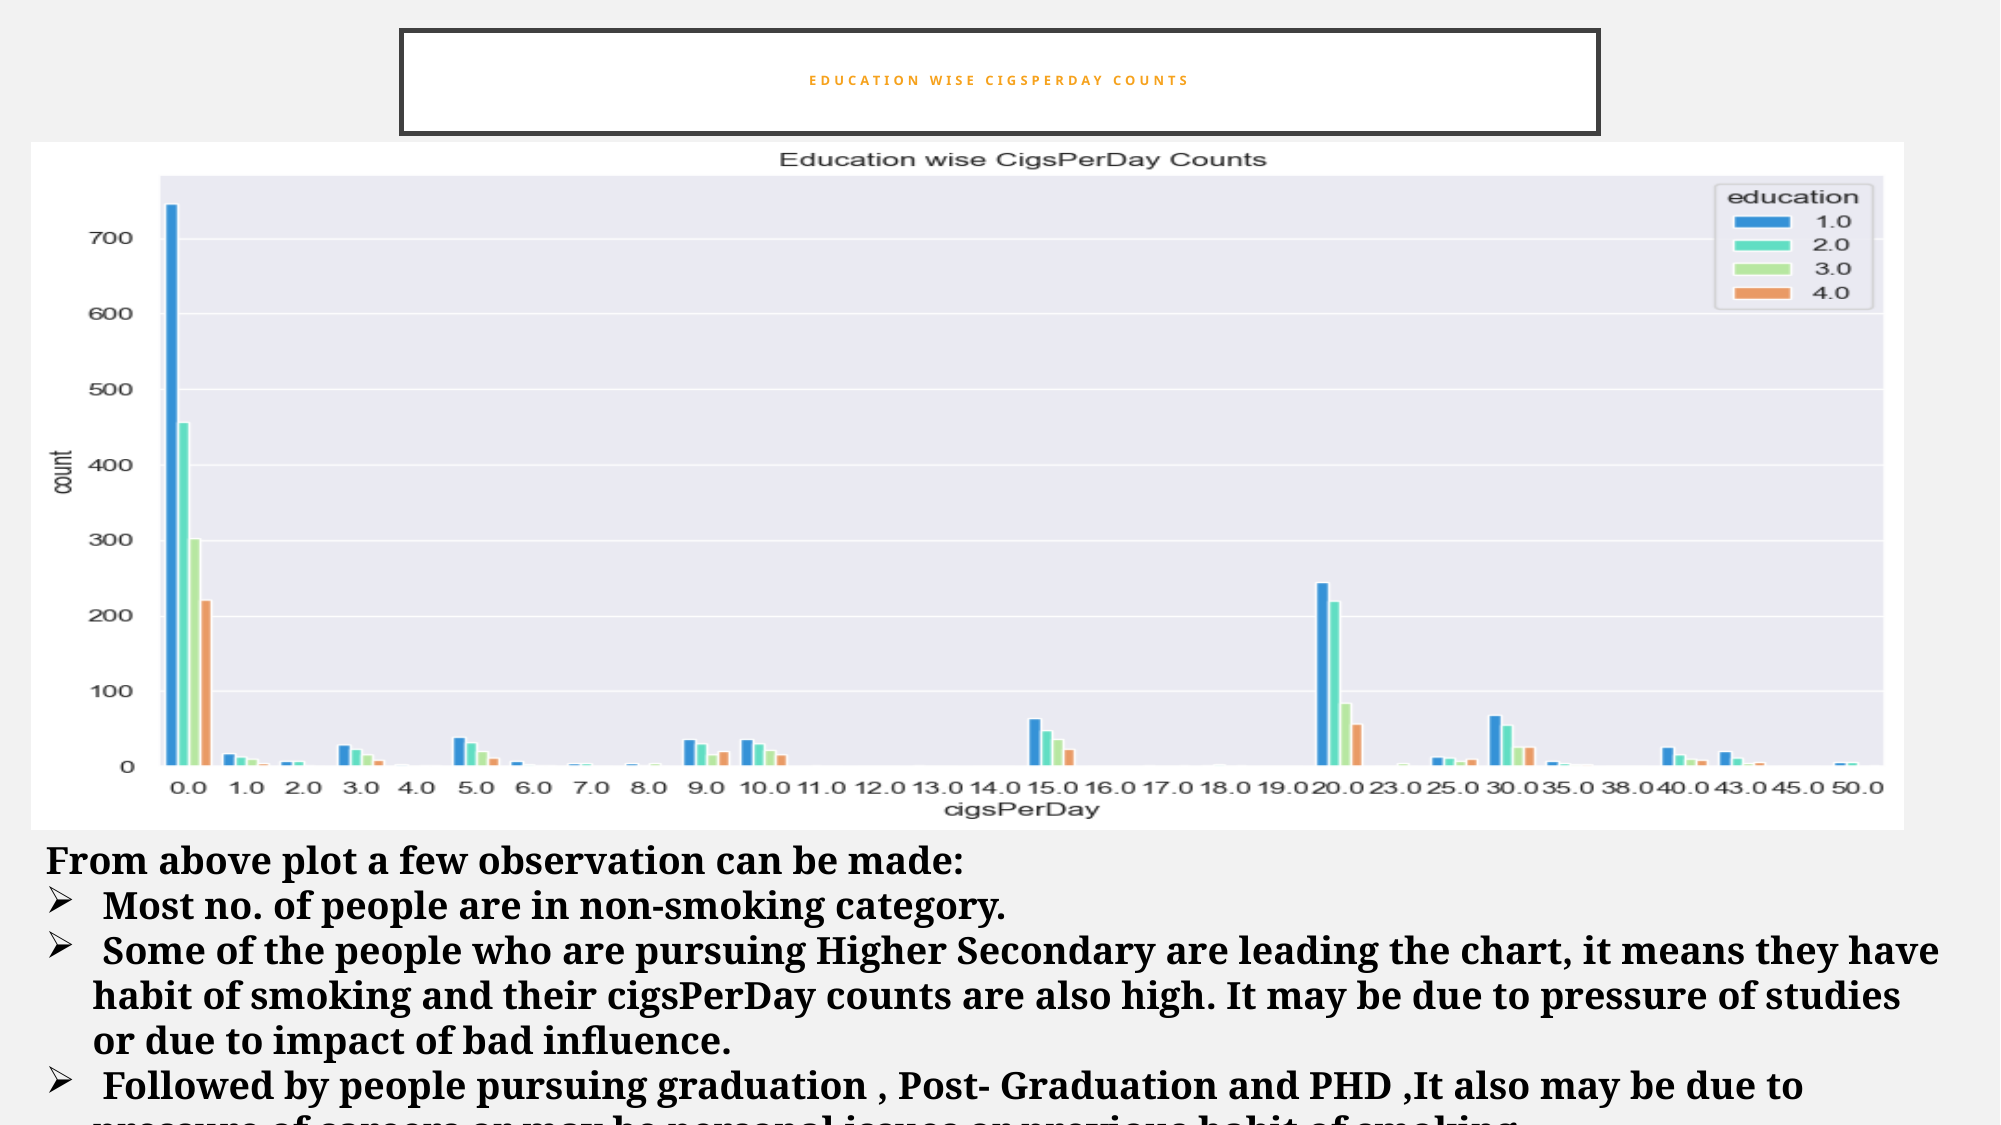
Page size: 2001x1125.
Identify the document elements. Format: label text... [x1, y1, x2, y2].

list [31, 142, 1904, 830]
text_box From above plot a few observation can be made: Most no. of people are in non-smoking category. Some of the people who are pursuing Higher Secondary are leading the chart, it means they have habit of smoking and their cigsPerDay counts are also high. It may be due to pressure of studies or due to impact of bad influence. Followed by people pursuing graduation , Post- Graduation and PHD ,It also may be due to pressure of careers or may be personal issues or previous habit of smoking. [31, 829, 1969, 1125]
title Education wise CigsPerDay Counts [399, 28, 1601, 136]
